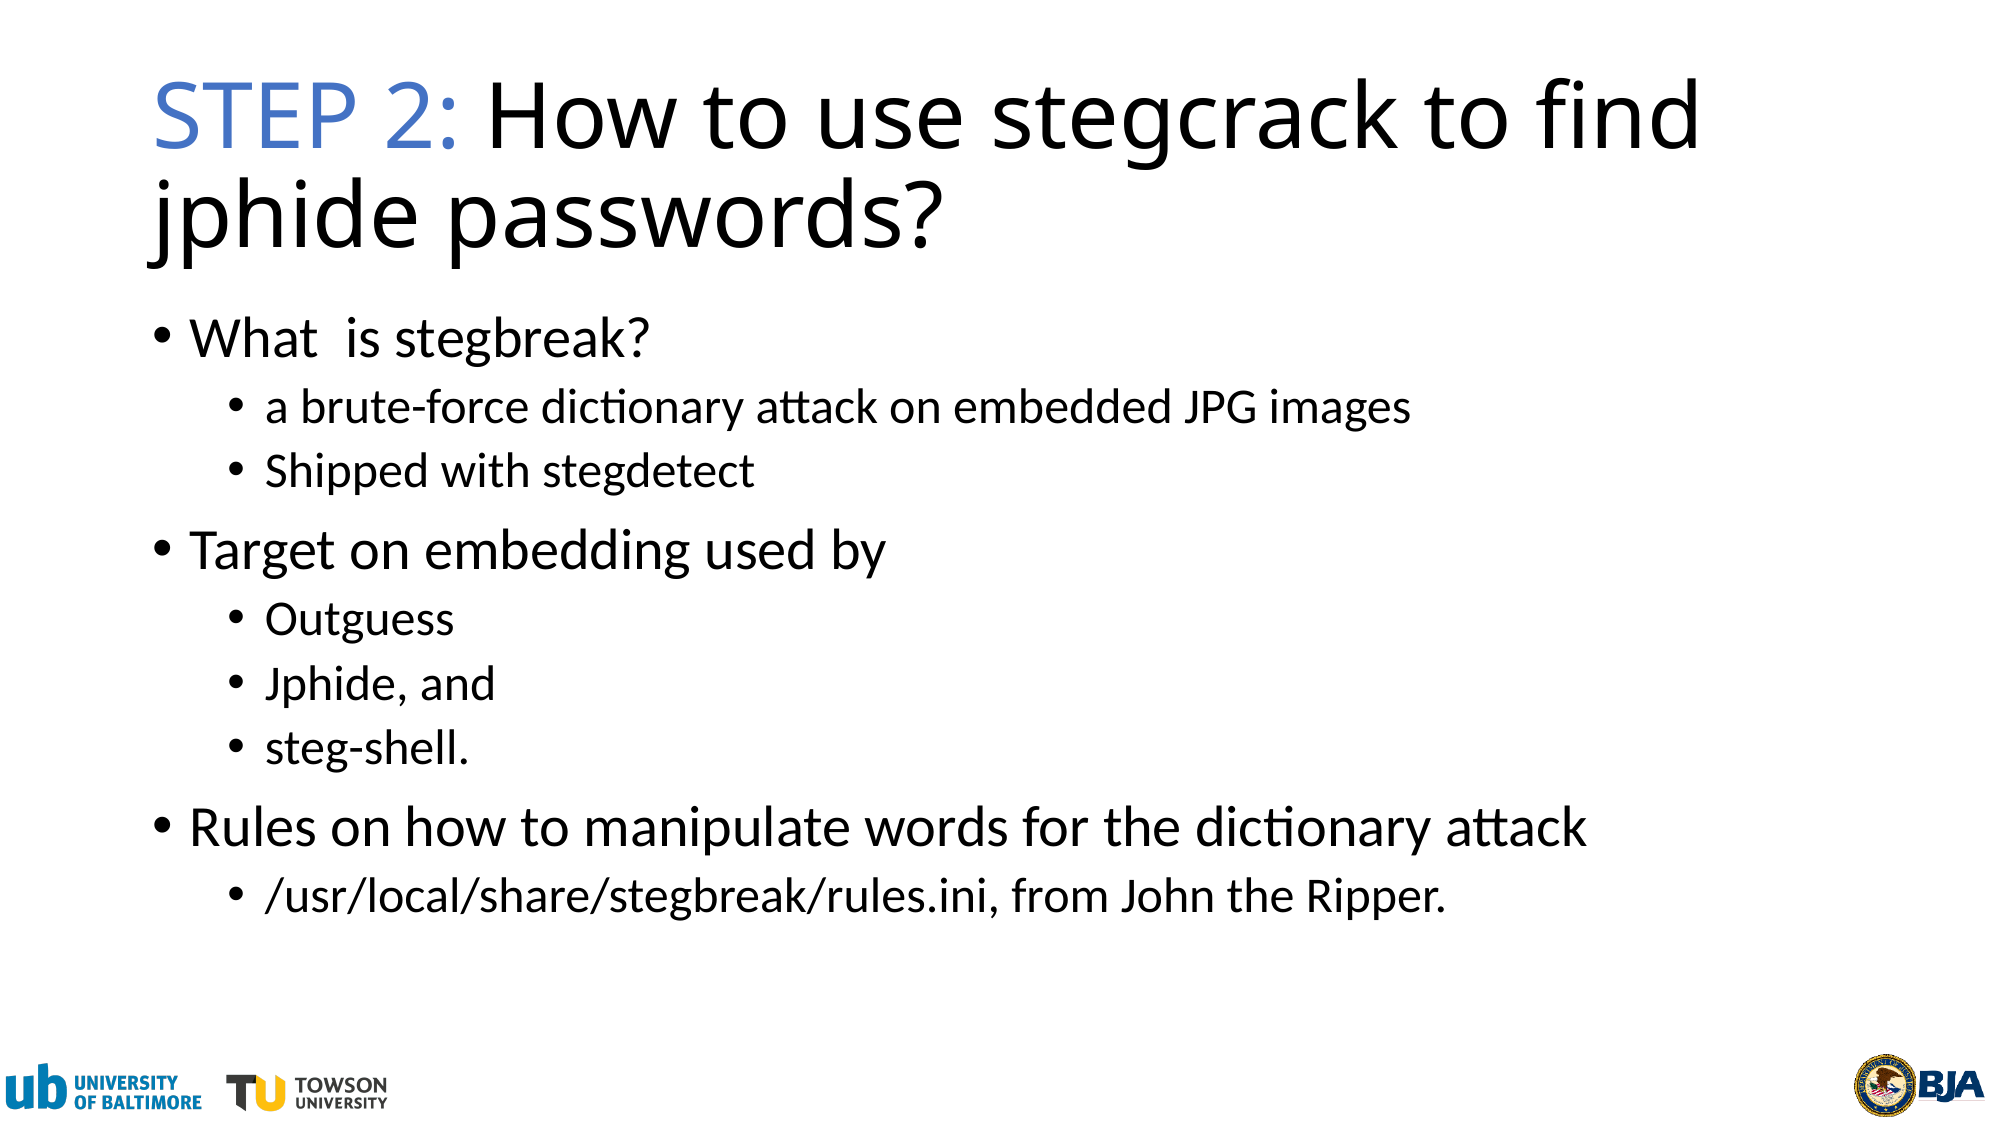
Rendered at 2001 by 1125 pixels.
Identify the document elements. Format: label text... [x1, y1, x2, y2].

picture [1854, 1054, 1986, 1117]
title STEP 2: How to use stegcrack to find jphide passwords? [137, 59, 1863, 278]
list What is stegbreak? a brute-force dictionary attack on embedded JPG images Shipped with stegdetect Target on embedding used by Outguess Jphide, and steg-shell. Rules on how to manipulate words for the dictionary attack /usr/local/share/stegbreak/rules.ini, from John the Ripper. [137, 299, 1863, 1014]
picture [0, 1031, 407, 1125]
